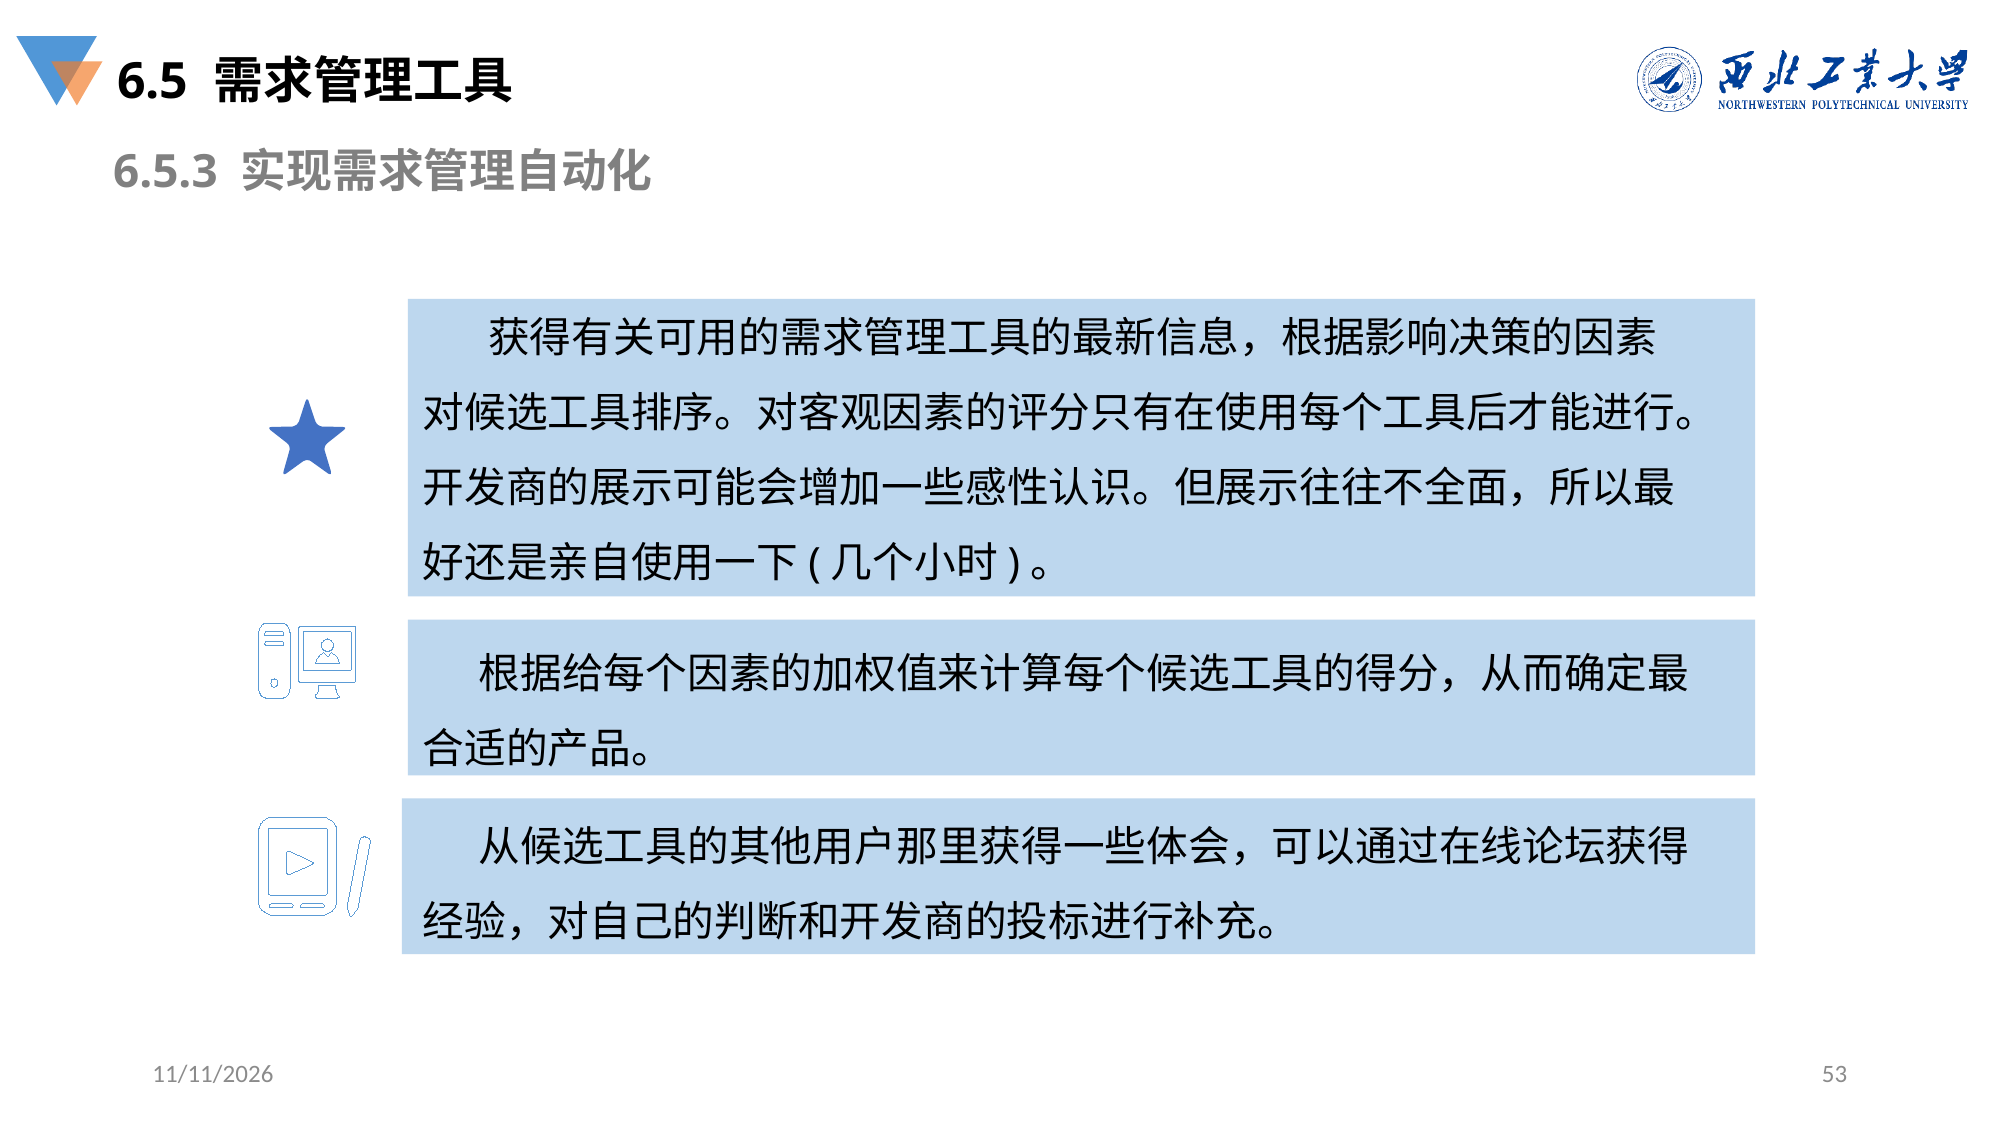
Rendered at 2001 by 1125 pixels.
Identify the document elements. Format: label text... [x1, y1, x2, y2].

text_box 6.5.3 实现需求管理自动化 [98, 134, 1120, 205]
text_box 从候选工具的其他用户那里获得一些体会，可以通过在线论坛获得经验，对自己的判断和开发商的投标进行补充。 [407, 787, 1718, 953]
picture [1633, 38, 1970, 123]
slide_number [137, 1042, 588, 1103]
text_box [1718, 619, 1756, 776]
text_box [407, 298, 1756, 597]
text_box [347, 836, 371, 917]
text_box [315, 685, 340, 699]
slide_number 53 [1412, 1042, 1863, 1103]
text_box [298, 626, 356, 683]
text_box [269, 399, 346, 475]
text_box [258, 623, 291, 699]
text_box [258, 817, 337, 916]
text_box 获得有关可用的需求管理工具的最新信息，根据影响决策的因素对候选工具排序。对客观因素的评分只有在使用每个工具后才能进行。开发商的展示可能会增加一些感性认识。但展示往往不全面，所以最好还是亲自使用一下(几个小时)。 [407, 278, 1712, 594]
text_box [401, 797, 1756, 955]
text_box 根据给每个因素的加权值来计算每个候选工具的得分，从而确定最合适的产品。 [407, 614, 1718, 779]
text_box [16, 36, 606, 117]
